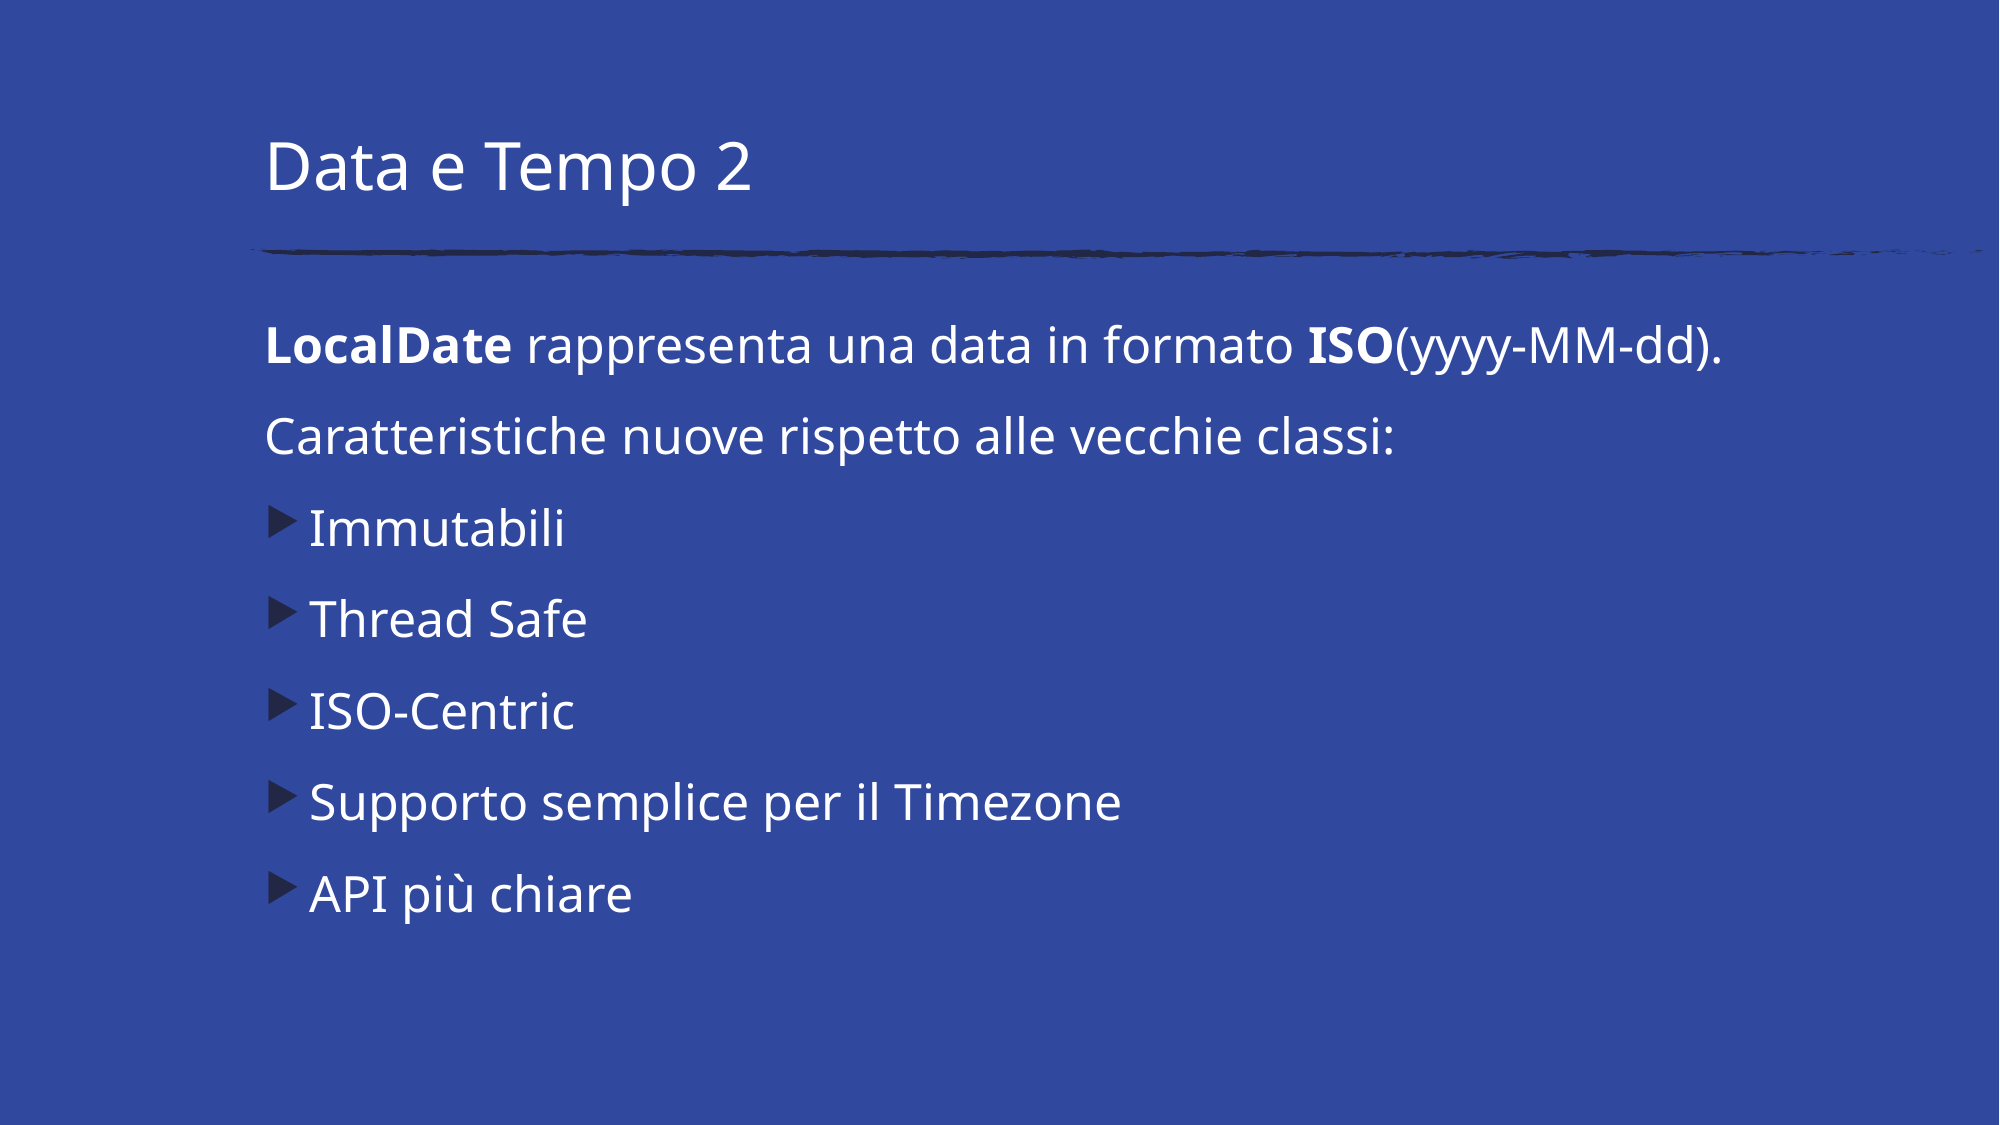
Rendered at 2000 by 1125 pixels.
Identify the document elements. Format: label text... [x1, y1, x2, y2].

list LocalDate rappresenta una data in formato ISO(yyyy-MM-dd). Caratteristiche nuove rispetto alle vecchie classi: Immutabili Thread Safe ISO-Centric Supporto semplice per il Timezone API più chiare [249, 312, 1750, 1013]
title Data e Tempo 2 [249, 45, 1750, 213]
